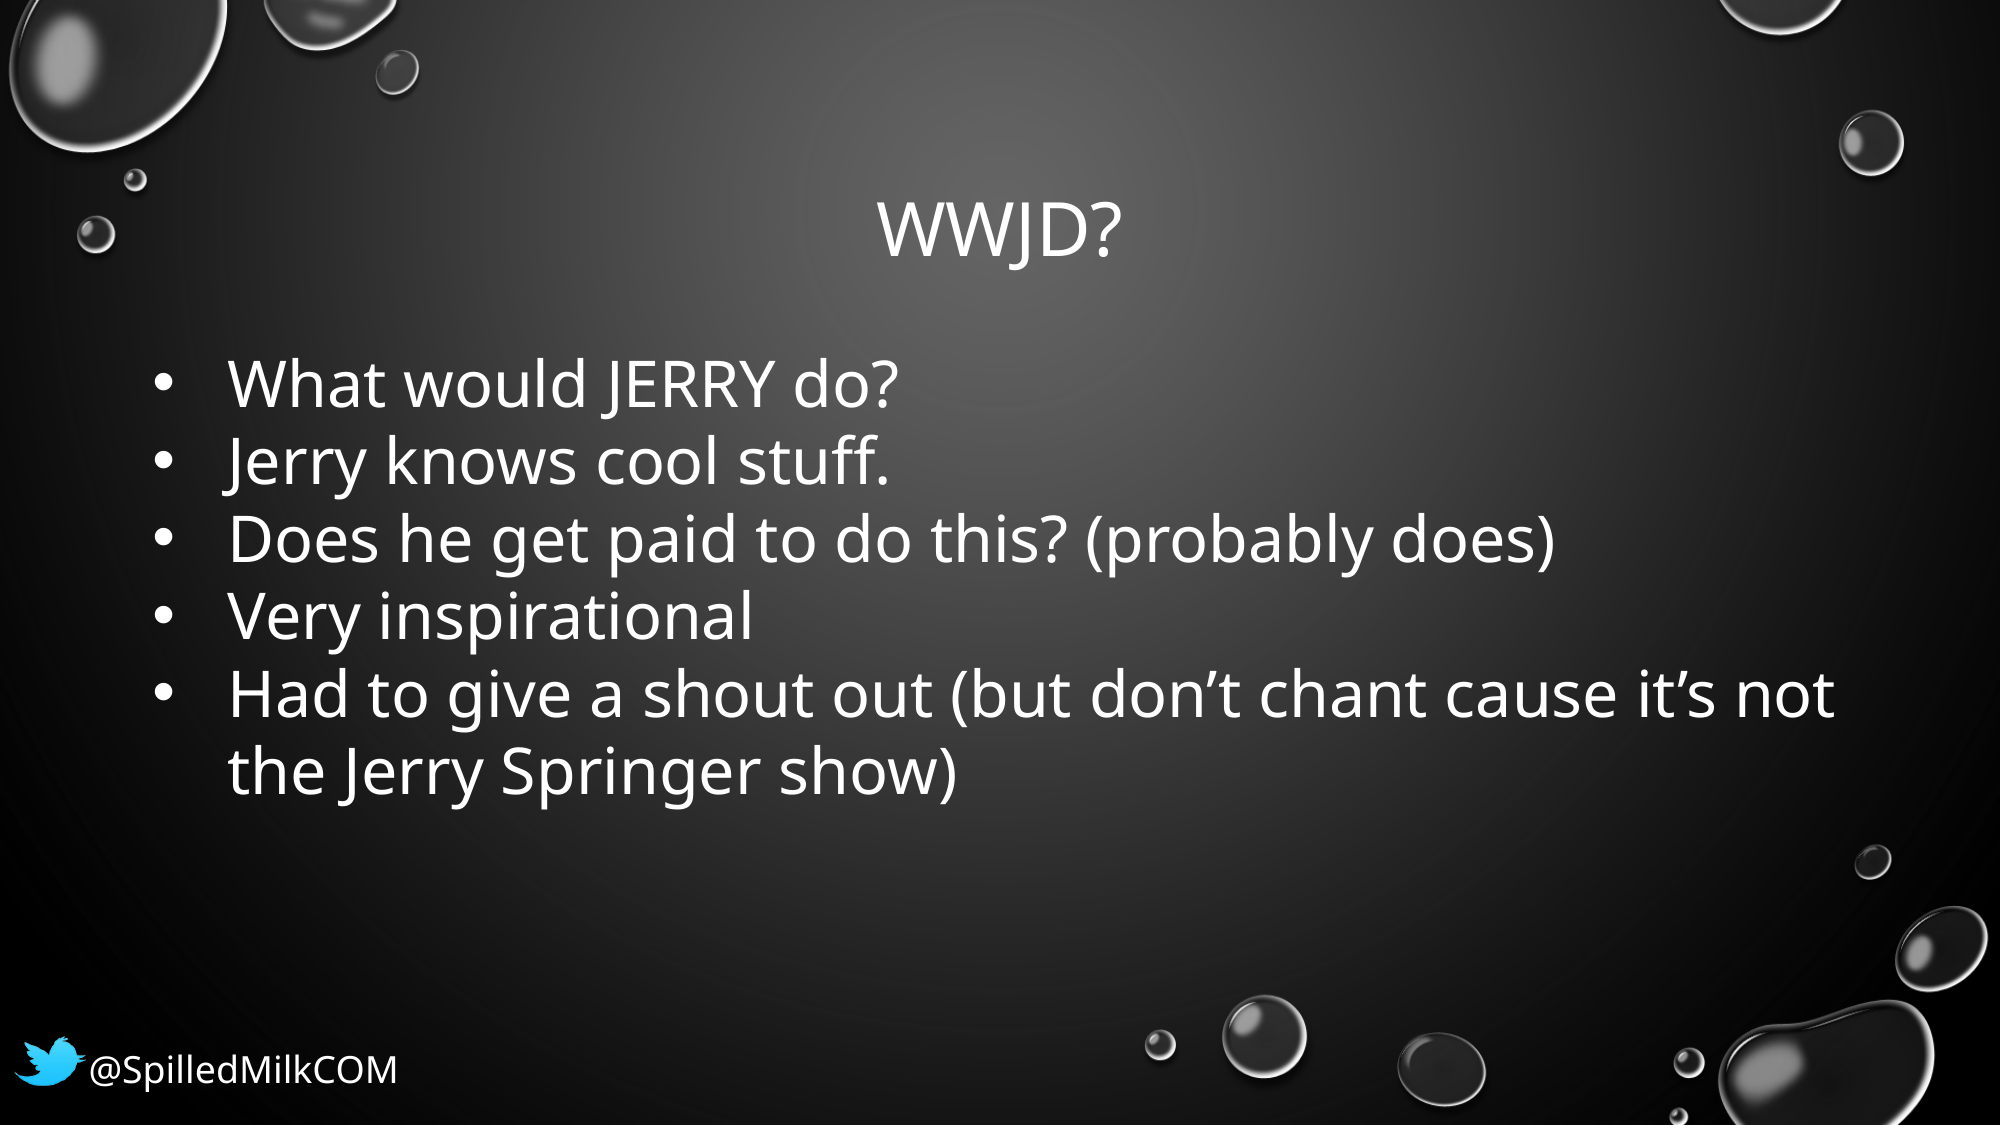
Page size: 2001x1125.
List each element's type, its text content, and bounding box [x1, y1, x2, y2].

picture [0, 0, 2000, 1125]
text_box @SpilledMilkCOM [73, 1039, 414, 1099]
title WWJD? [149, 101, 1851, 335]
text_box What would JERRY do? Jerry knows cool stuff. Does he get paid to do this? (probably does) Very inspirational Had to give a shout out (but don’t chant cause it’s not the Jerry Springer show) [137, 335, 1866, 893]
